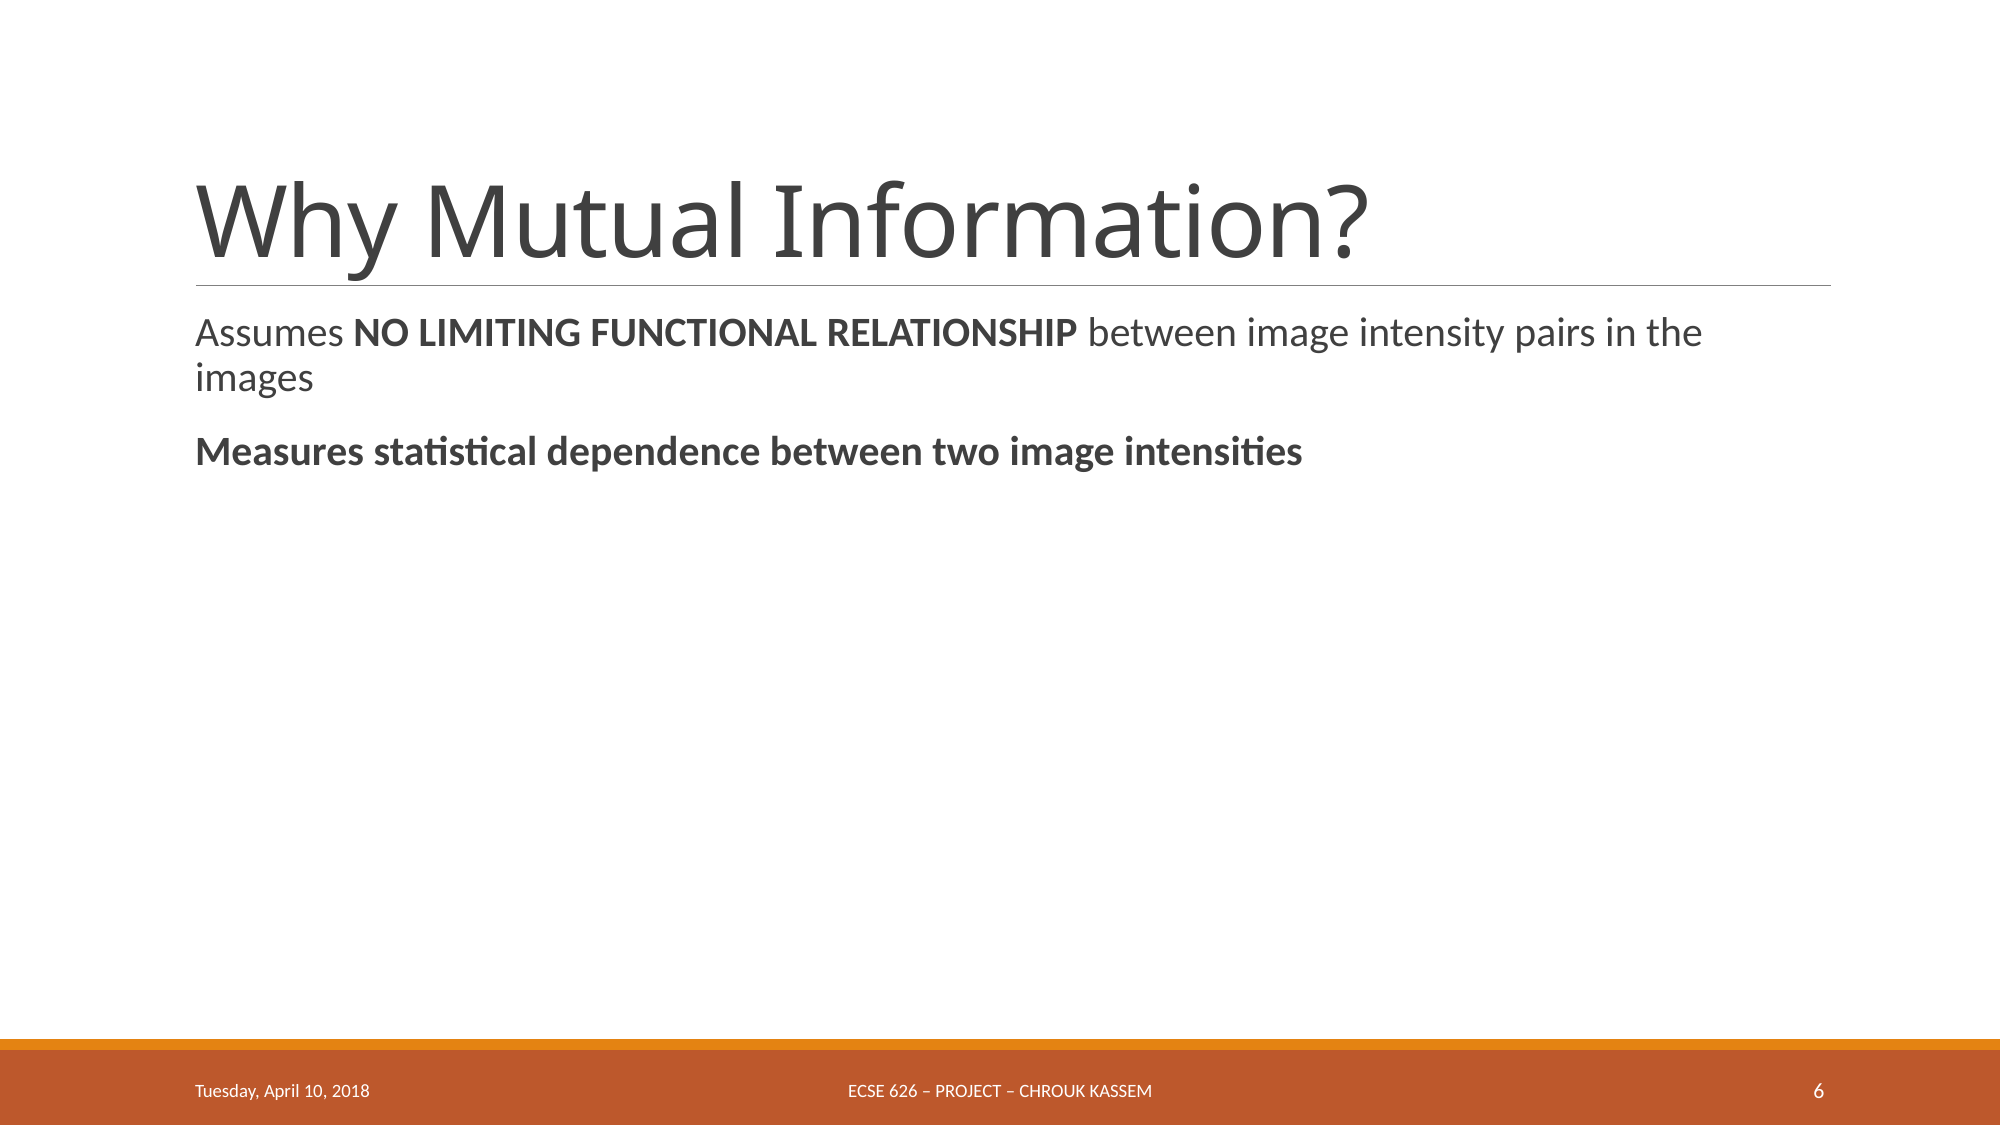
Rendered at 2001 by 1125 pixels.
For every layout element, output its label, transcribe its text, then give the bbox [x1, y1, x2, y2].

footer ECSE 626 – Project – Chrouk Kassem [604, 1059, 1396, 1120]
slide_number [180, 1059, 586, 1120]
title Why Mutual Information? [180, 47, 1830, 285]
list Assumes NO LIMITING FUNCTIONAL RELATIONSHIP between image intensity pairs in the images Measures statistical dependence between two image intensities [180, 302, 1830, 963]
slide_number 6 [1624, 1059, 1840, 1120]
